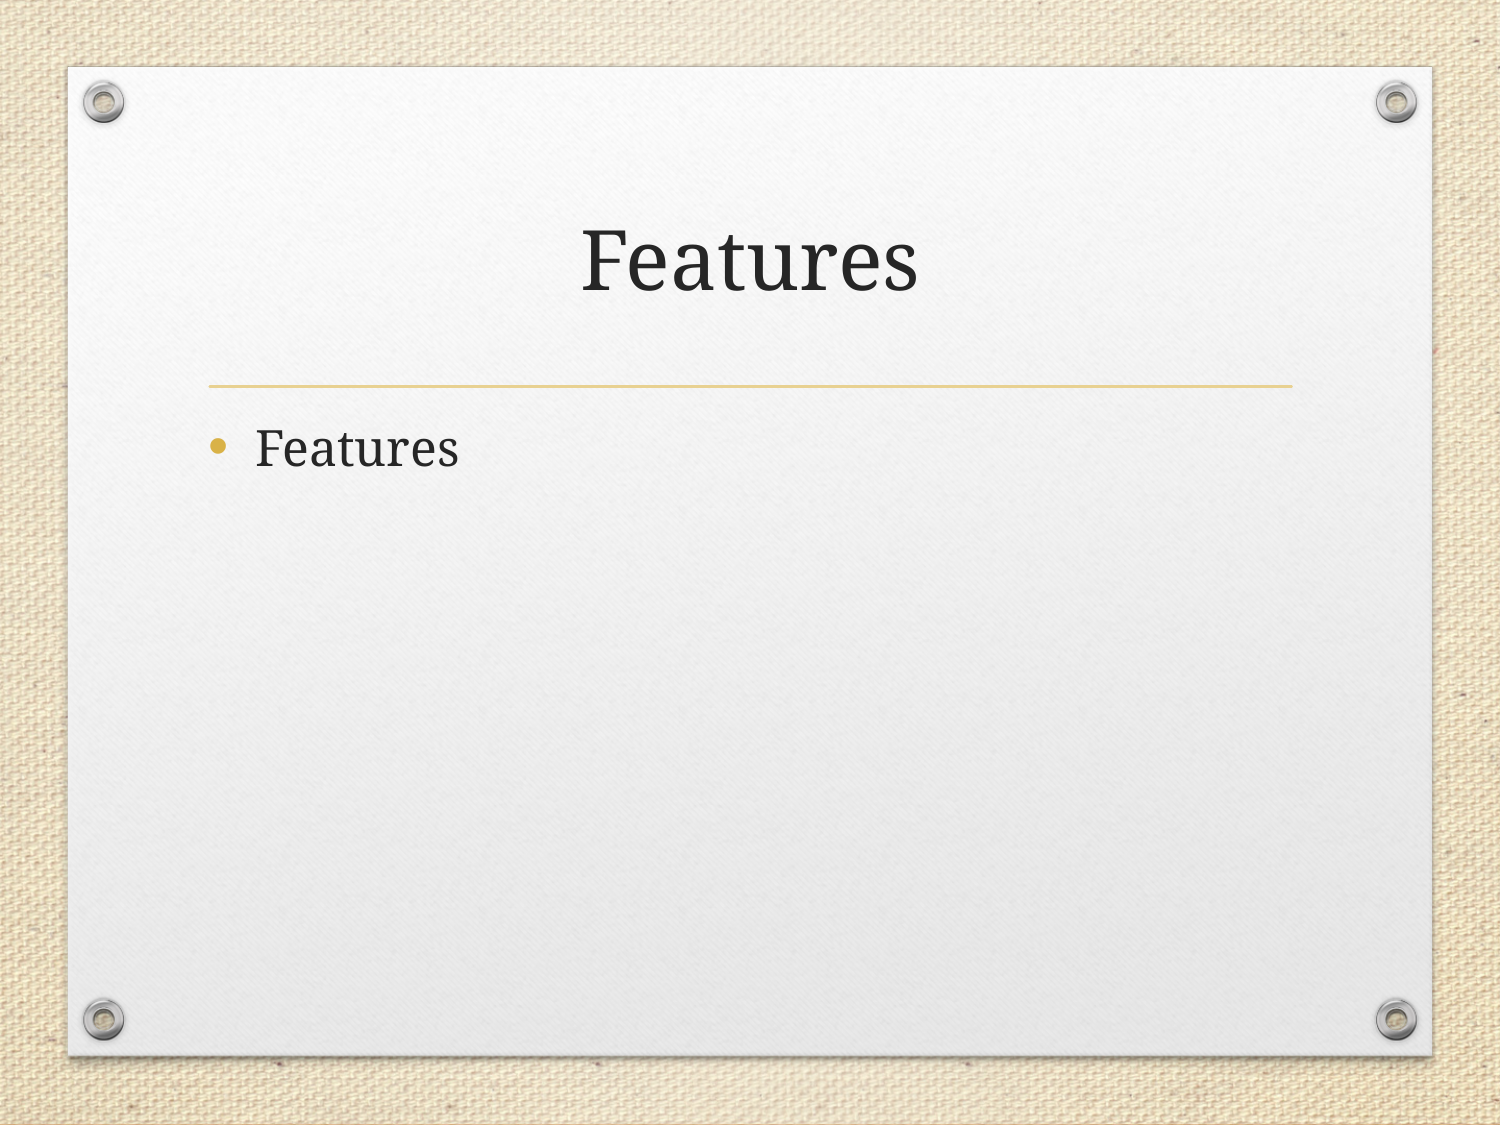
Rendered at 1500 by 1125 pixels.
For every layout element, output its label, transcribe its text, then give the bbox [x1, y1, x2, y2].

title Features [193, 150, 1309, 365]
list Features [193, 408, 1309, 974]
picture [0, 0, 1500, 1125]
